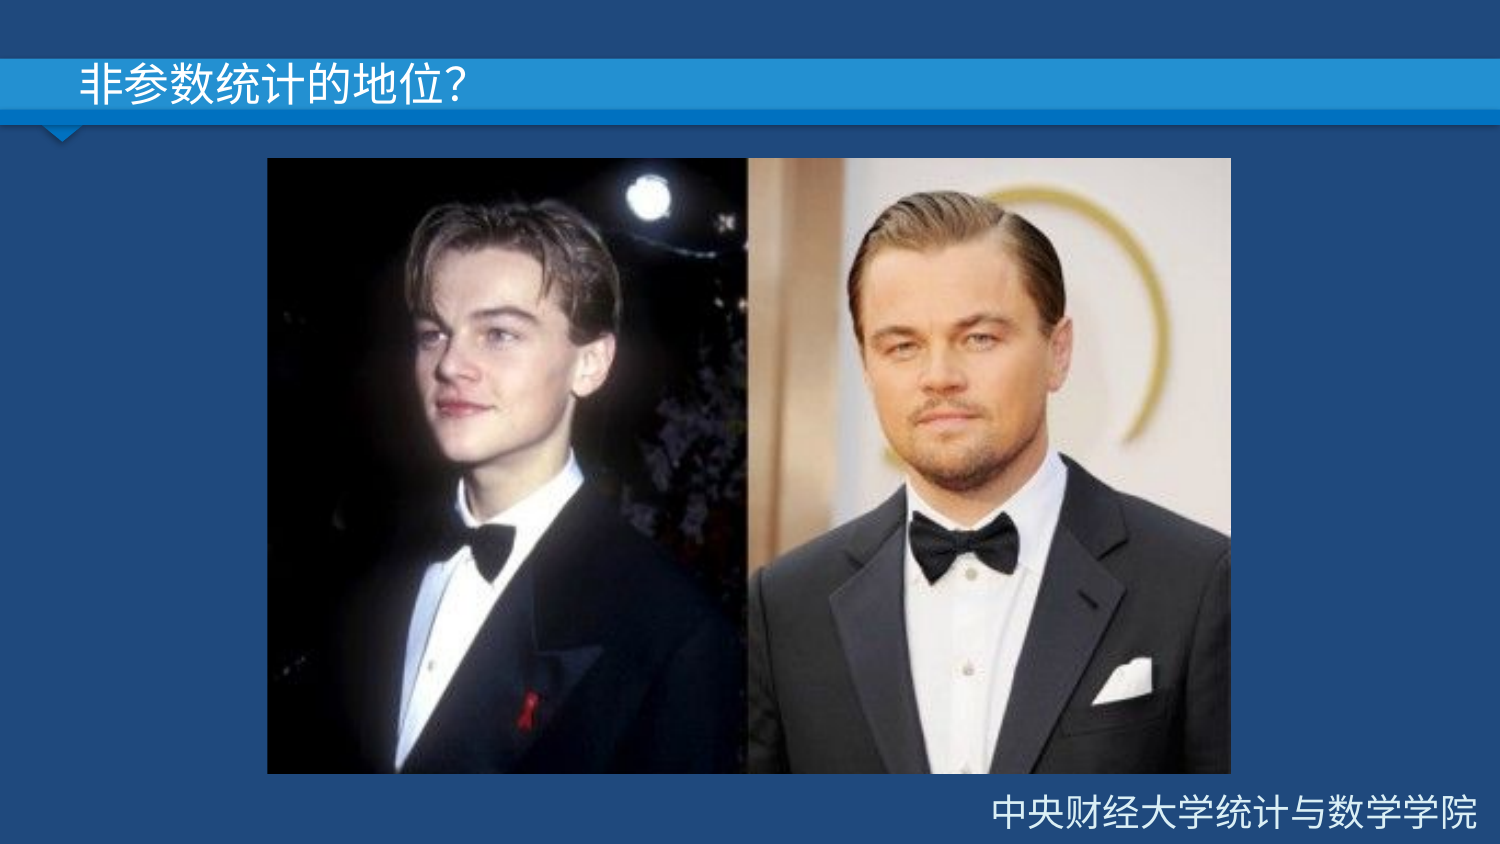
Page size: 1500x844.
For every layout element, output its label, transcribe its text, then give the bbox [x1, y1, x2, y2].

title 非参数统计的地位？ [63, 54, 1414, 112]
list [267, 158, 1232, 775]
